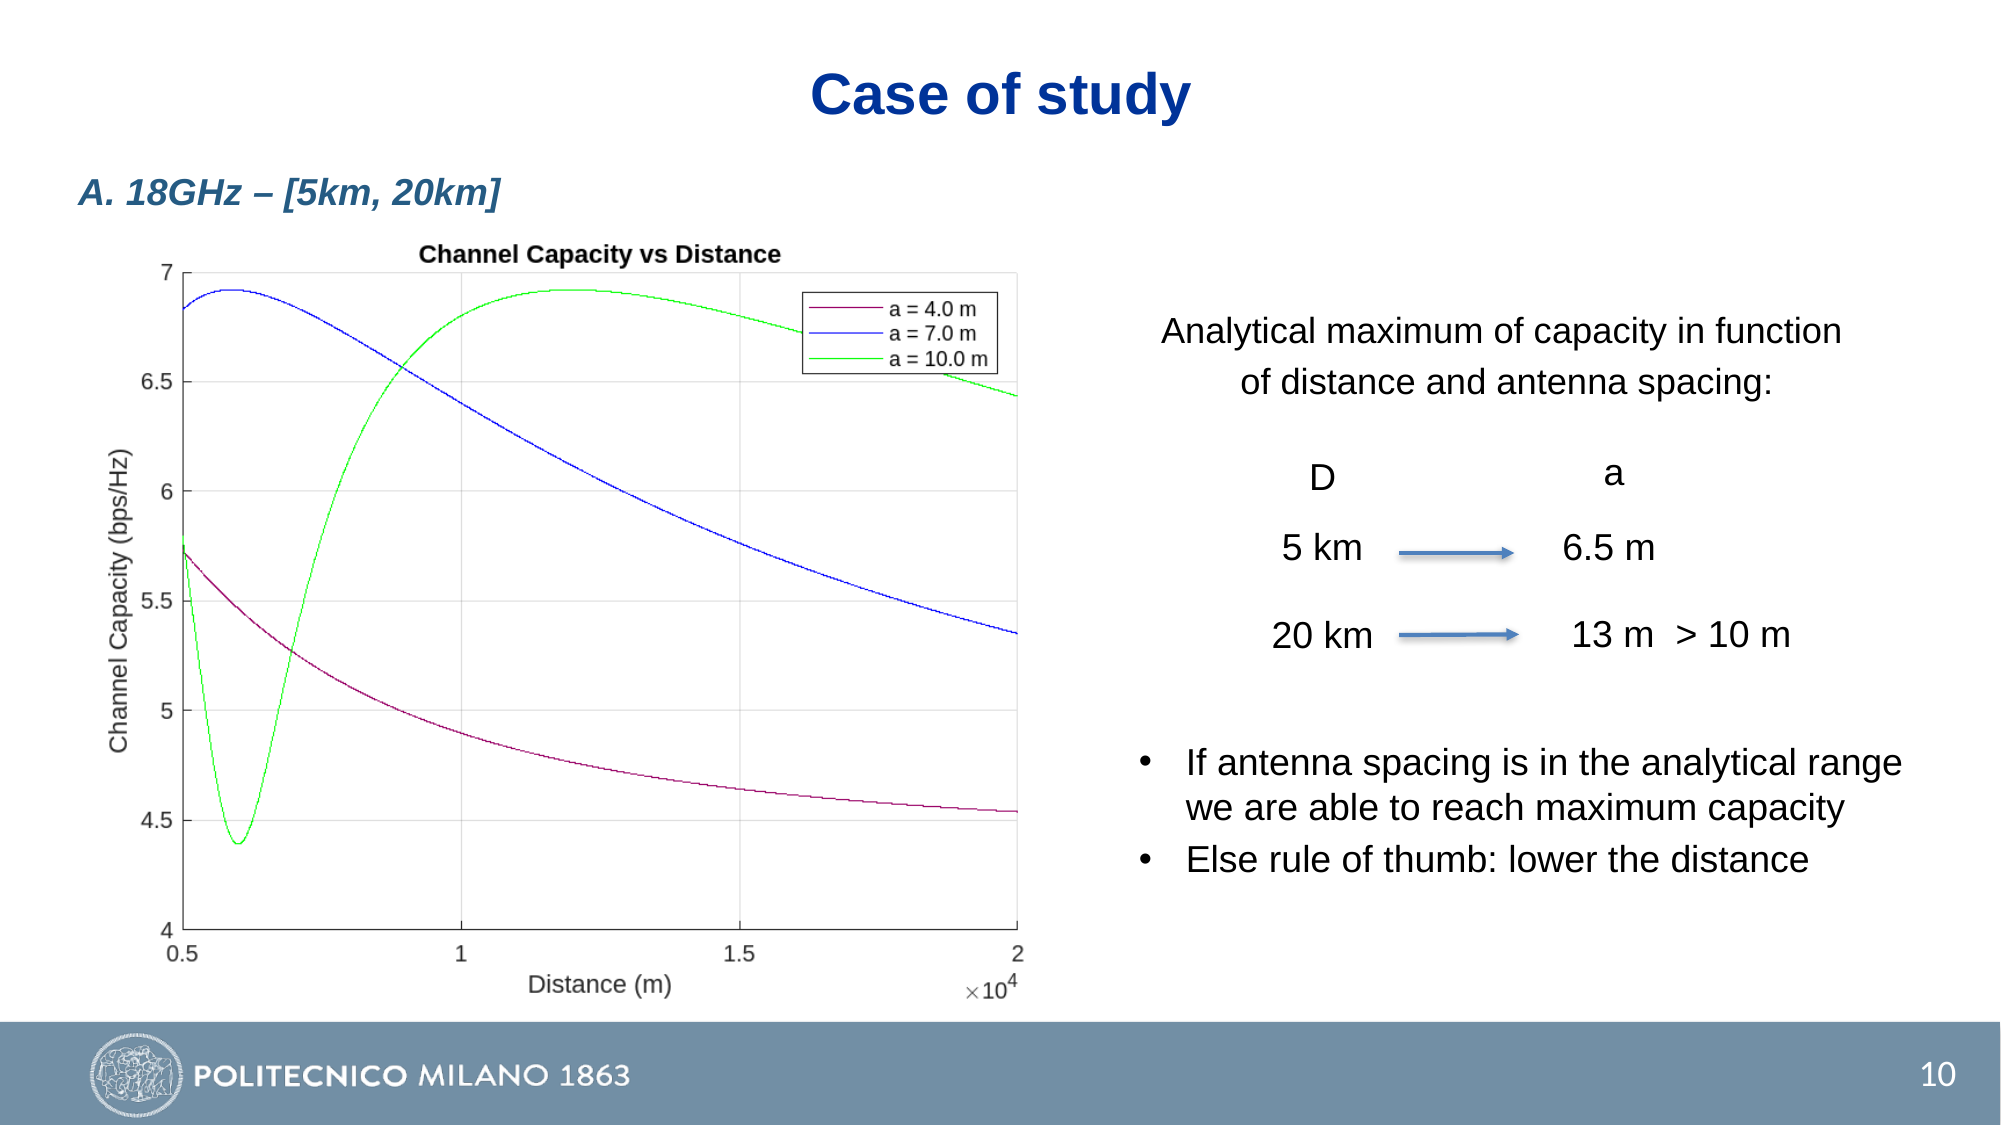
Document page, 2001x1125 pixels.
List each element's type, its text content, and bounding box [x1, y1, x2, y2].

text_box Analytical maximum of capacity in function of distance and antenna spacing: [1093, 299, 1921, 410]
text_box A. 18GHz – [5km, 20km] [63, 160, 1921, 271]
text_box D [1246, 445, 1400, 509]
picture [106, 242, 1027, 1001]
text_box If antenna spacing is in the analytical range we are able to reach maximum capacity Else rule of thumb: lower the distance [1123, 730, 1951, 950]
text_box 13 m > 10 m [1519, 603, 1844, 666]
text_box 6.5 m [1514, 515, 1704, 579]
text_box a [1537, 440, 1691, 504]
text_box 10 [1903, 1041, 1976, 1102]
picture [83, 1027, 638, 1122]
text_box 20 km [1246, 603, 1400, 667]
title Case of study [63, 22, 1940, 161]
text_box 5 km [1246, 515, 1400, 579]
